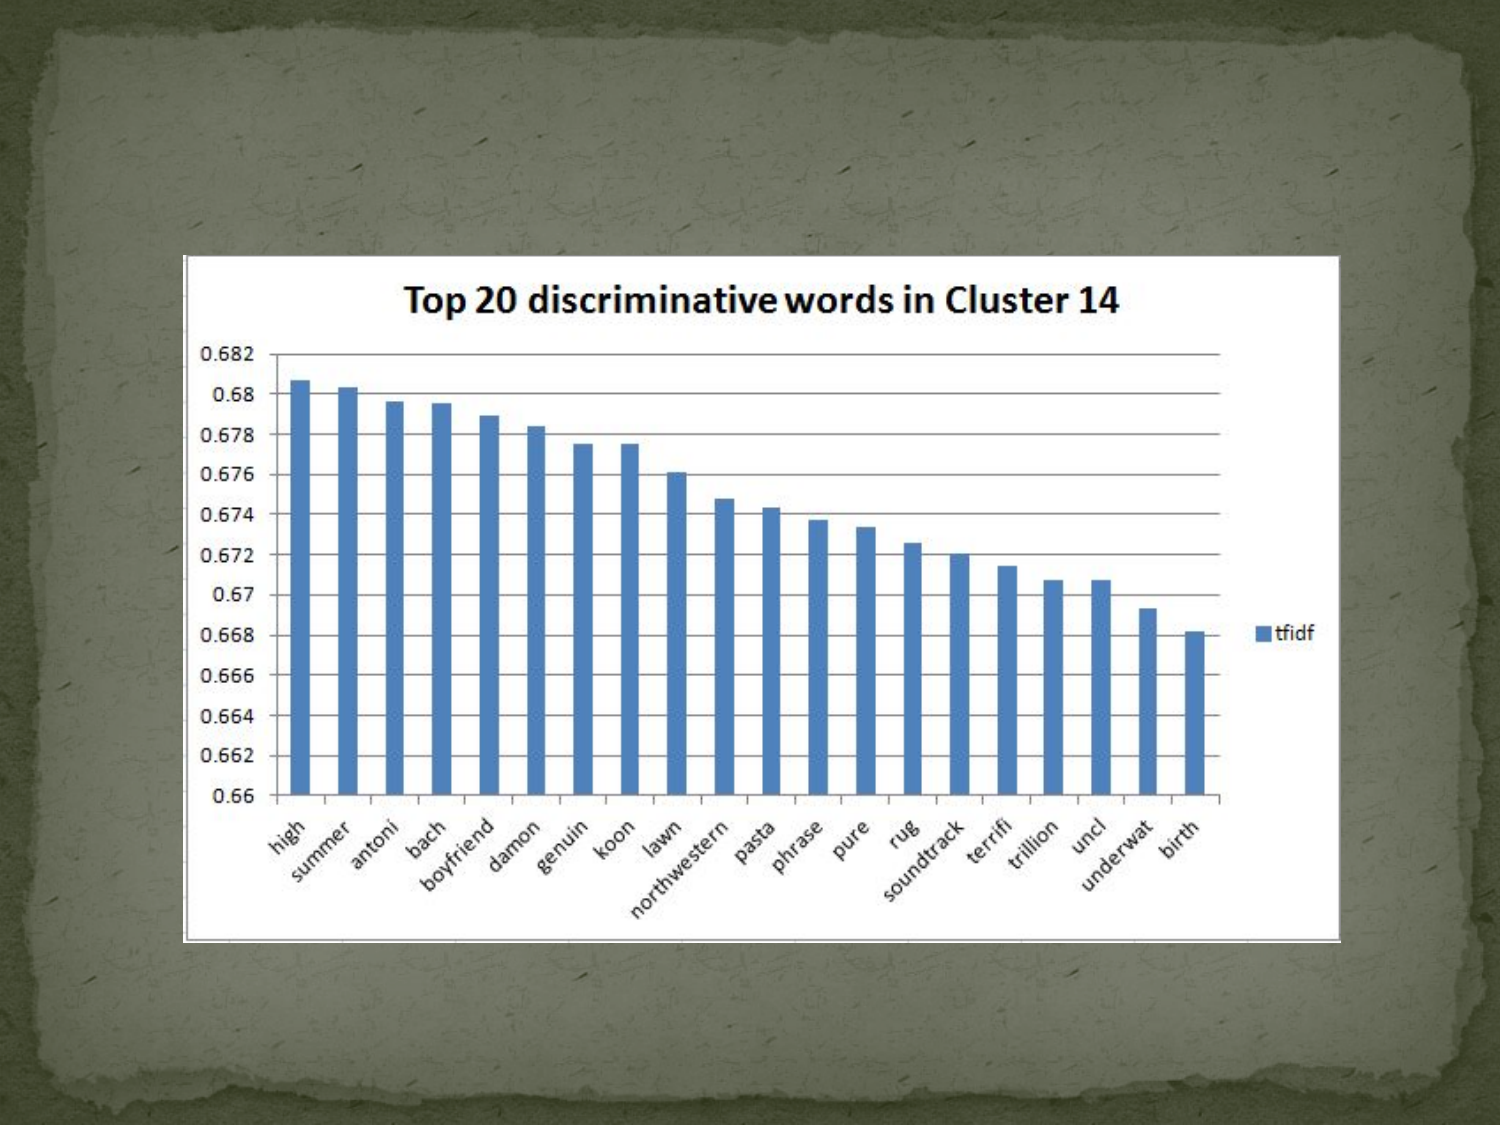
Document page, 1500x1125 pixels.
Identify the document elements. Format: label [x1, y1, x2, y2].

list [185, 257, 1339, 941]
